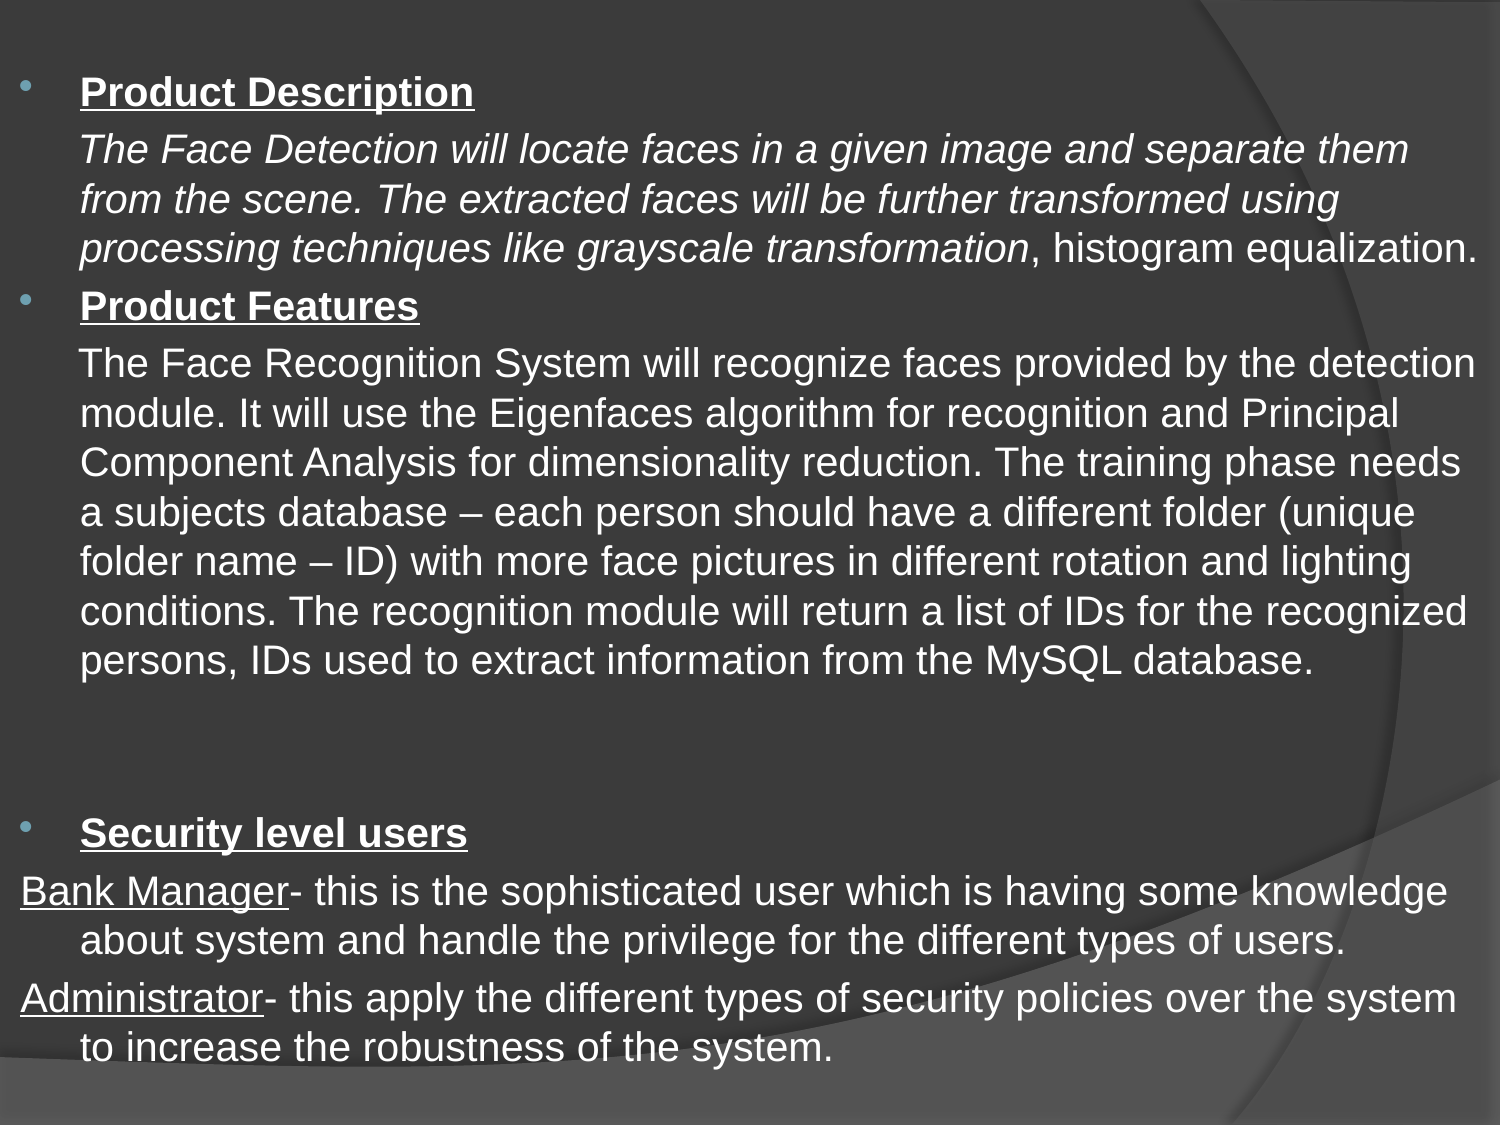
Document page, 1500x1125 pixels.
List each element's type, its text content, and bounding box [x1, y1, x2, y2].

list Product Description The Face Detection will locate faces in a given image and separate them from the scene. The extracted faces will be further transformed using processing techniques like grayscale transformation, histogram equalization. Product Features The Face Recognition System will recognize faces provided by the detection module. It will use the Eigenfaces algorithm for recognition and Principal Component Analysis for dimensionality reduction. The training phase needs a subjects database – each person should have a different folder (unique folder name – ID) with more face pictures in different rotation and lighting conditions. The recognition module will return a list of IDs for the recognized persons, IDs used to extract information from the MySQL database. Security level users Bank Manager- this is the sophisticated user which is having some knowledge about system and handle the privilege for the different types of users. Administrator- this apply the different types of security policies over the system to increase the robustness of the system. [0, 0, 1500, 1125]
